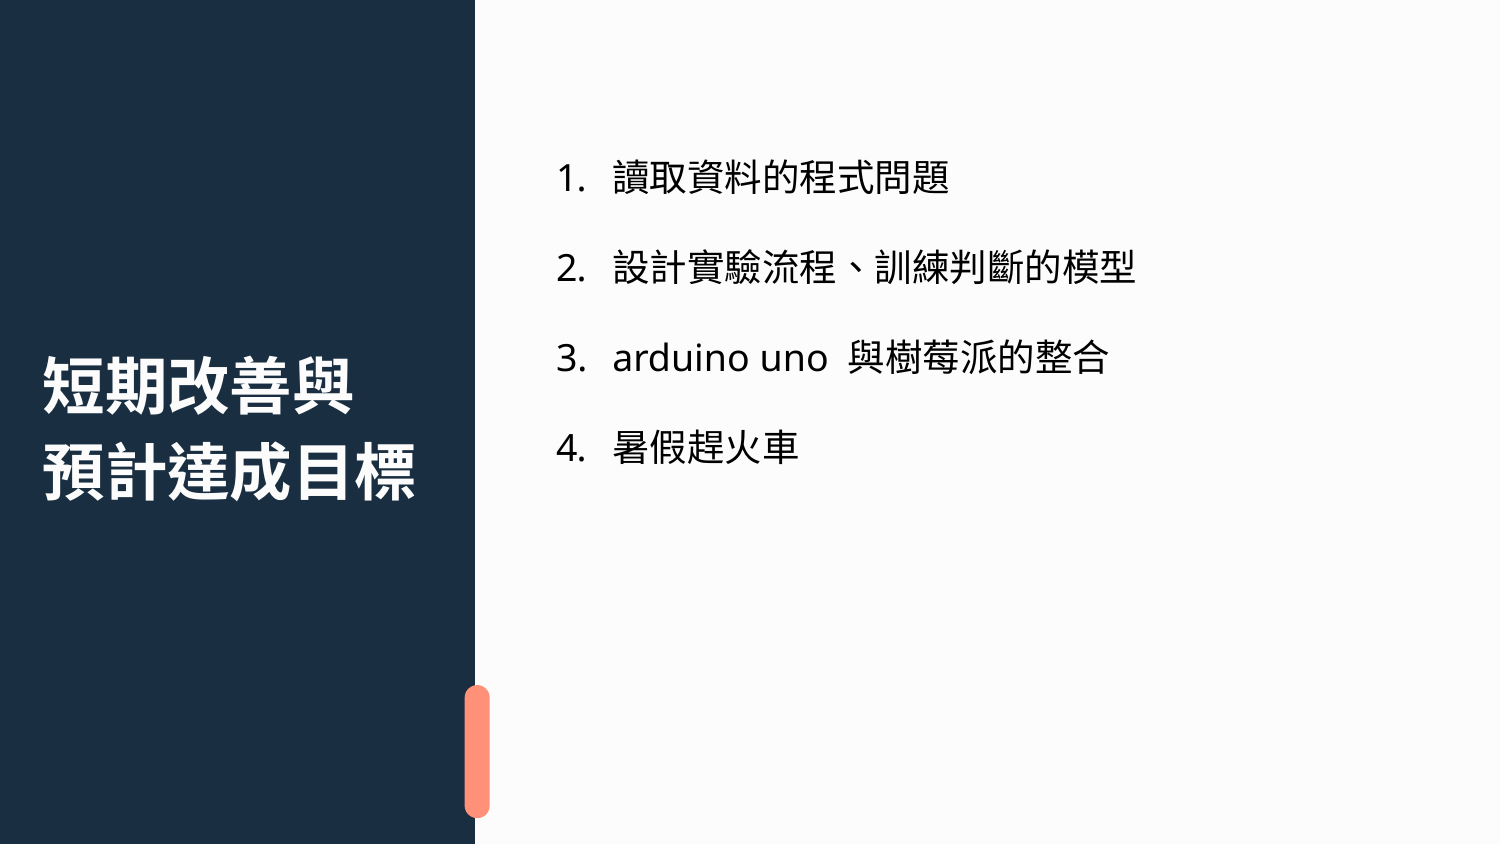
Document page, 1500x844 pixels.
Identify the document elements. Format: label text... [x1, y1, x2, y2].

text_box 讀取資料的程式問題 設計實驗流程、訓練判斷的模型 arduino uno 與樹莓派的整合 暑假趕火車 [541, 101, 1442, 477]
title 短期改善與 預計達成目標 [27, 280, 439, 563]
text_box [464, 685, 490, 819]
